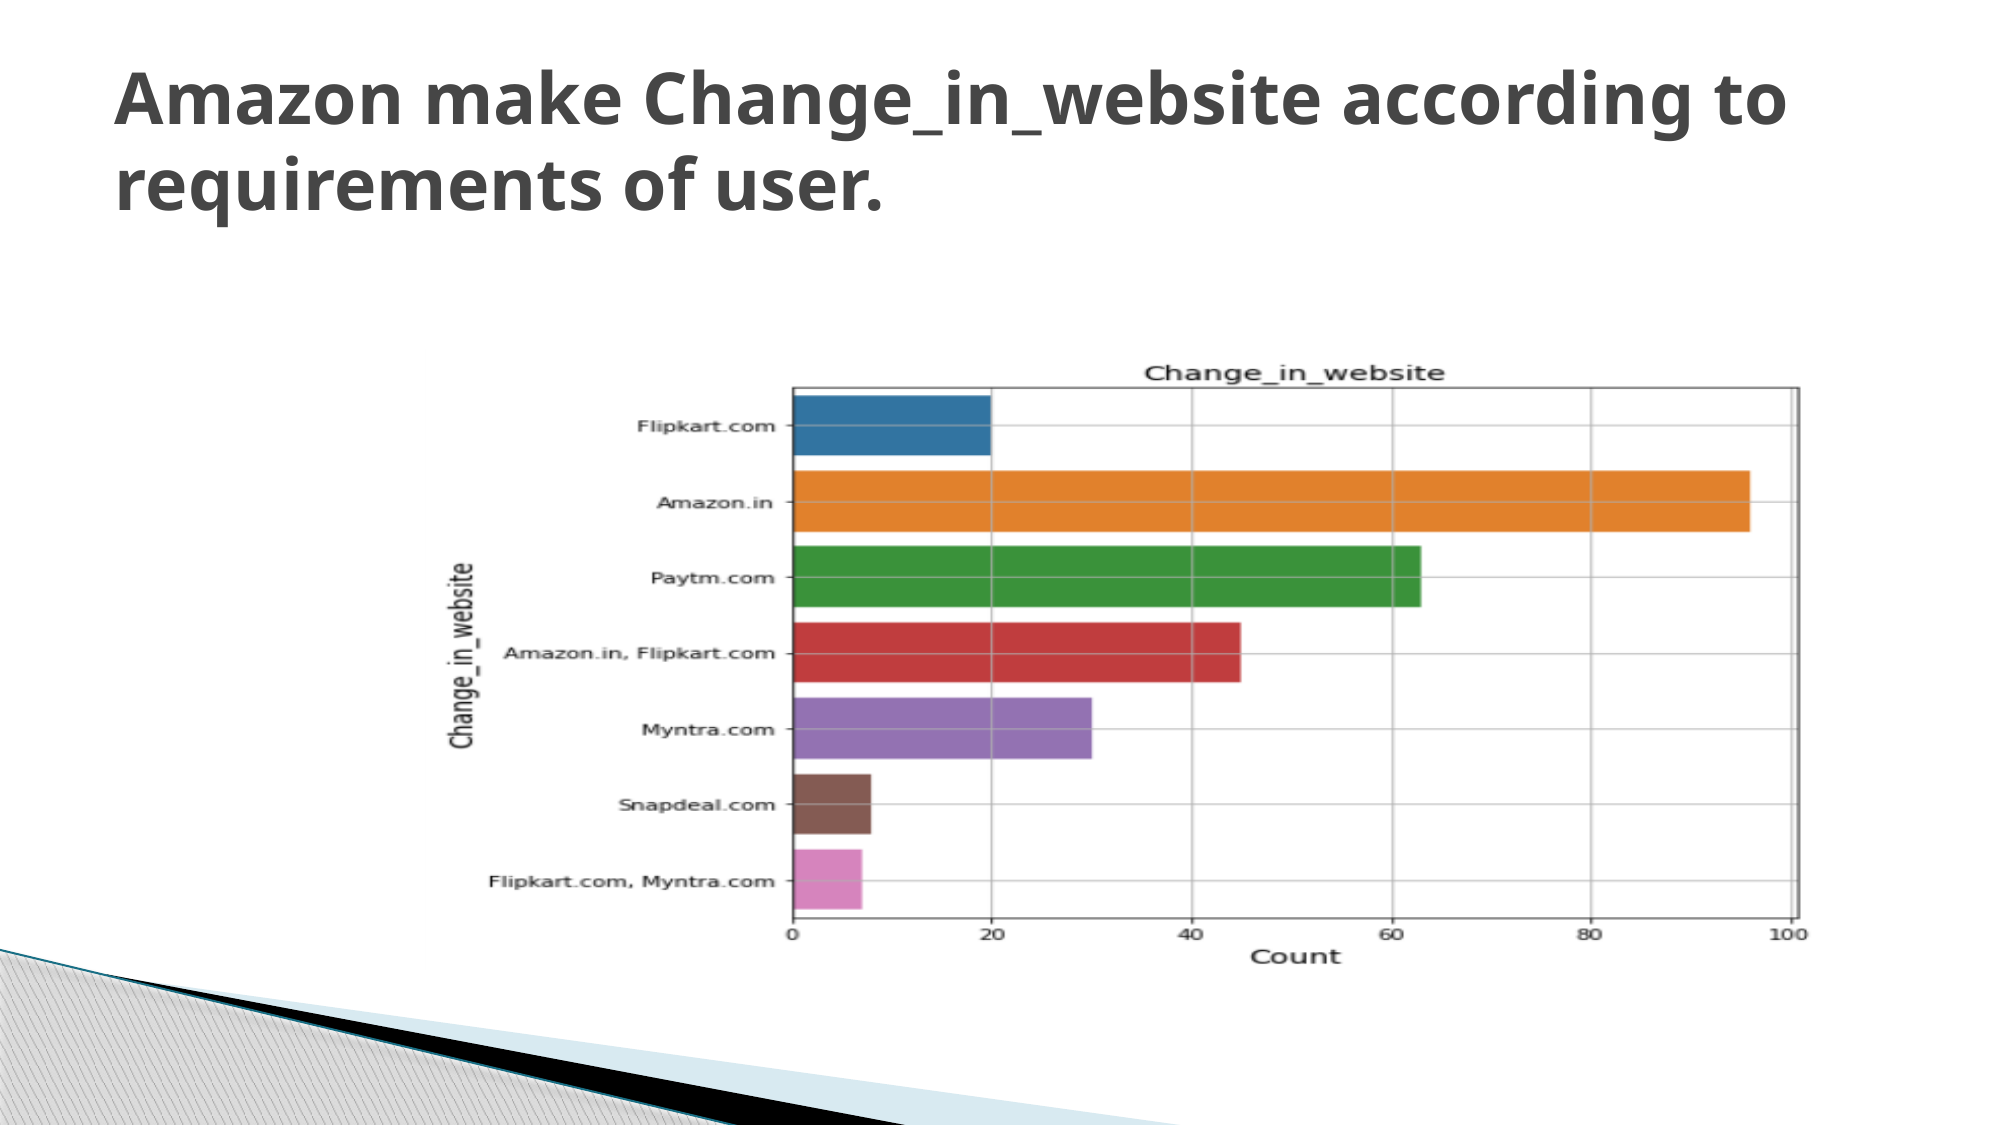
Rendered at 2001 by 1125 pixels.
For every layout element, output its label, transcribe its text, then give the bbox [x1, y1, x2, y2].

title Amazon make Change_in_website according to requirements of user. [99, 45, 1900, 233]
picture [424, 349, 1888, 970]
